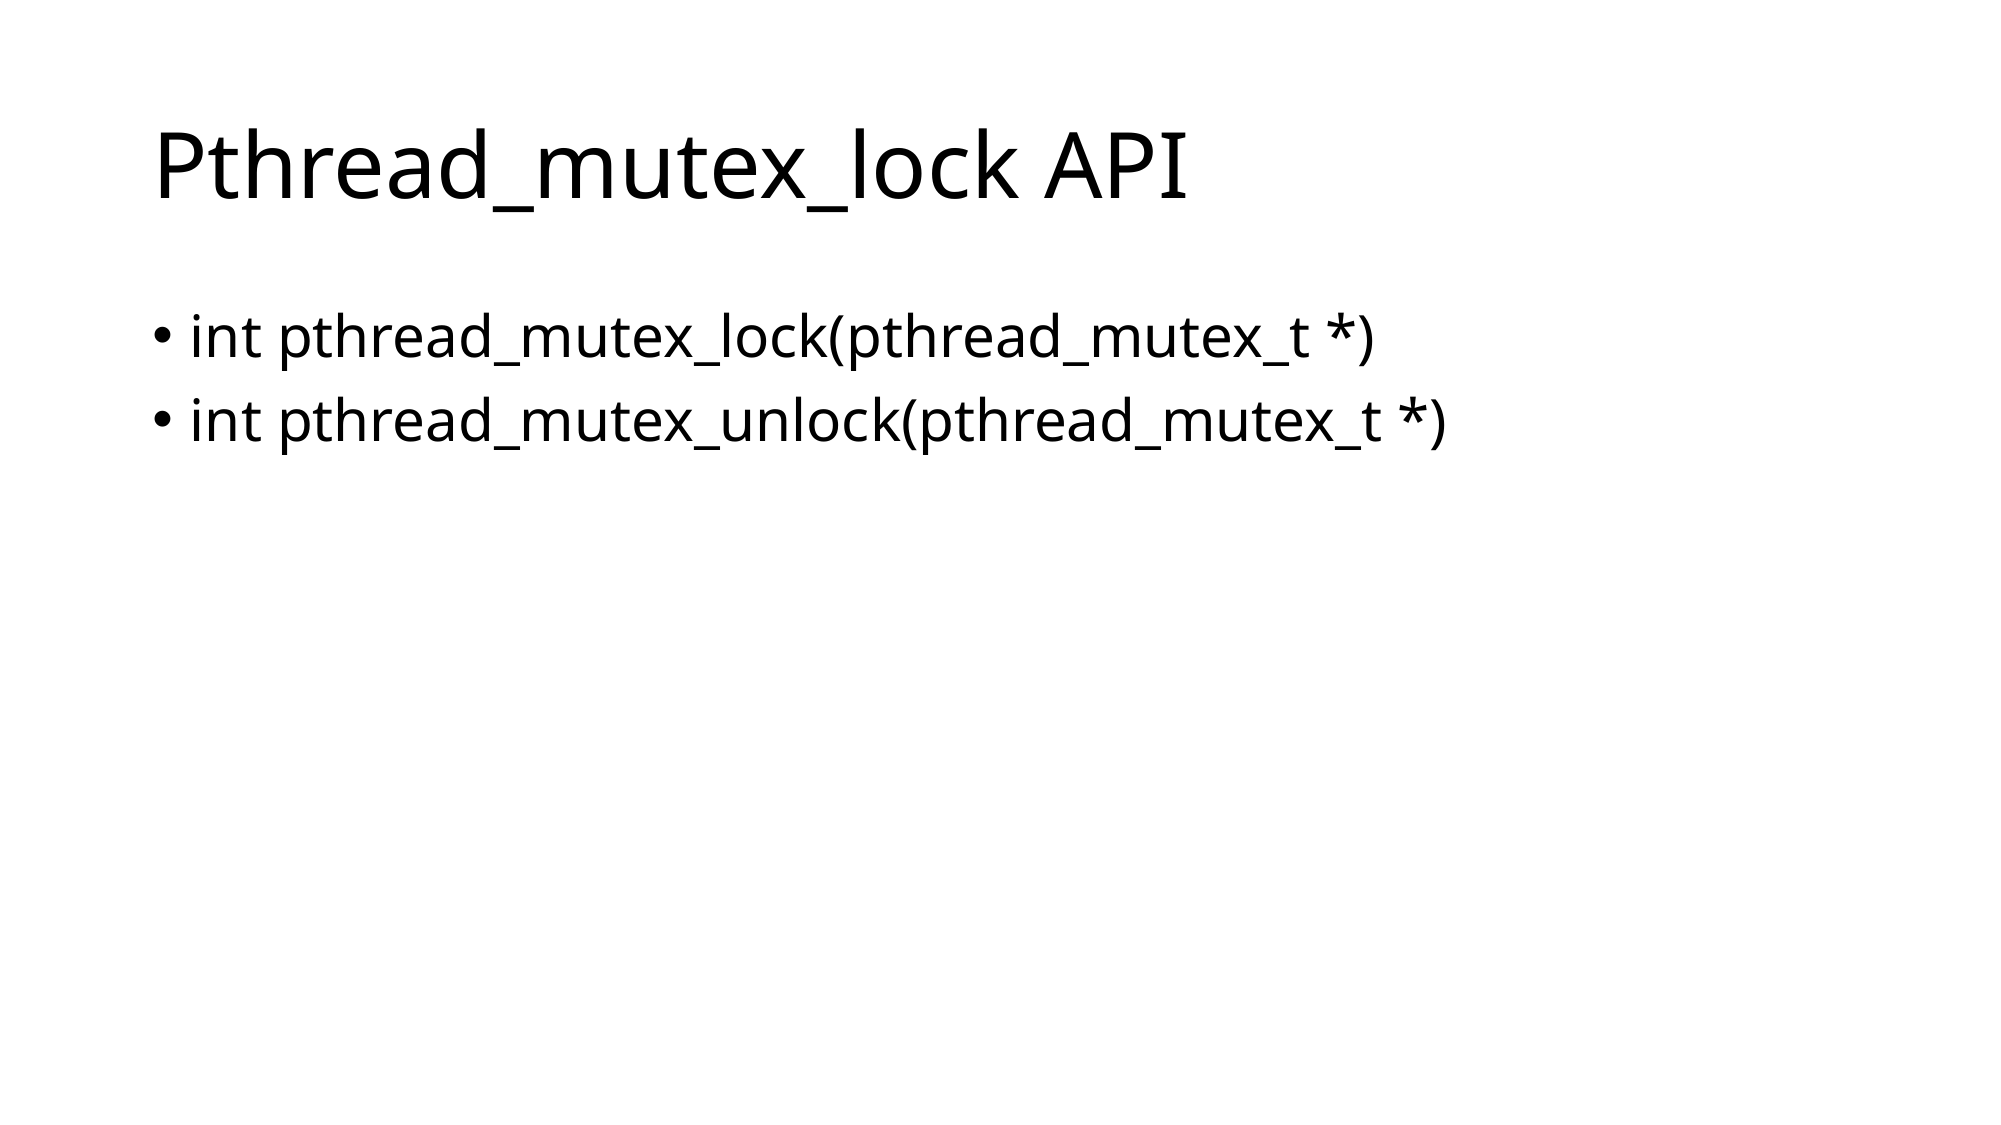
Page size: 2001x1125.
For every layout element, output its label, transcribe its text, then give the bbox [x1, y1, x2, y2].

title Pthread_mutex_lock API [137, 59, 1863, 278]
list int pthread_mutex_lock(pthread_mutex_t *) int pthread_mutex_unlock(pthread_mutex_t *) [137, 299, 1863, 1014]
